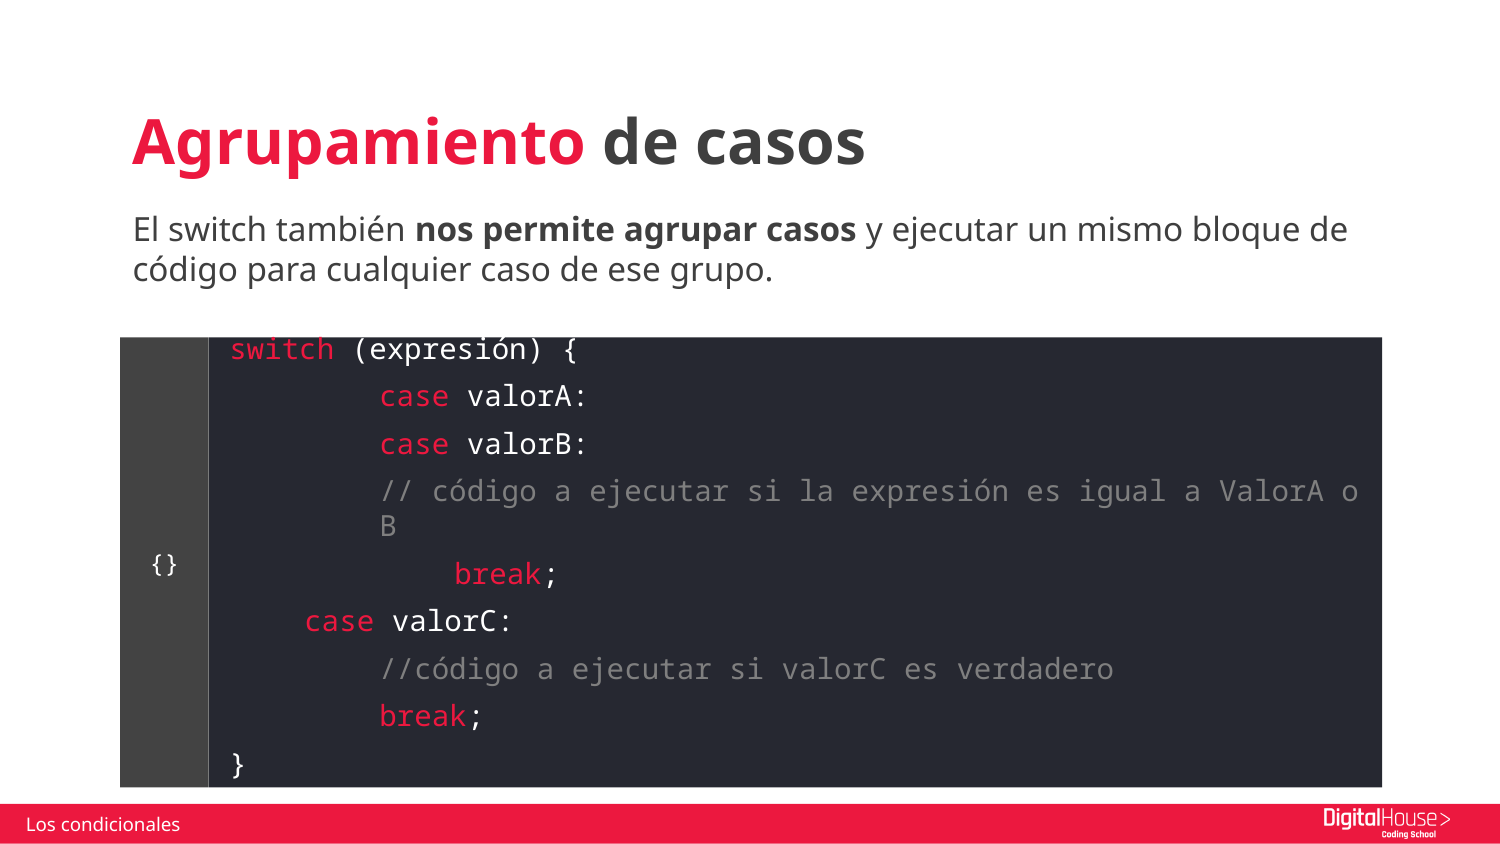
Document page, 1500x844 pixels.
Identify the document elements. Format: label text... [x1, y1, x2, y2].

text_box Agrupamiento de casos [117, 90, 1383, 193]
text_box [119, 336, 1383, 788]
picture [1324, 808, 1451, 839]
text_box Los condicionales [18, 812, 378, 836]
text_box El switch también nos permite agrupar casos y ejecutar un mismo bloque de código para cualquier caso de ese grupo. [117, 193, 1383, 274]
text_box [0, 803, 1500, 844]
